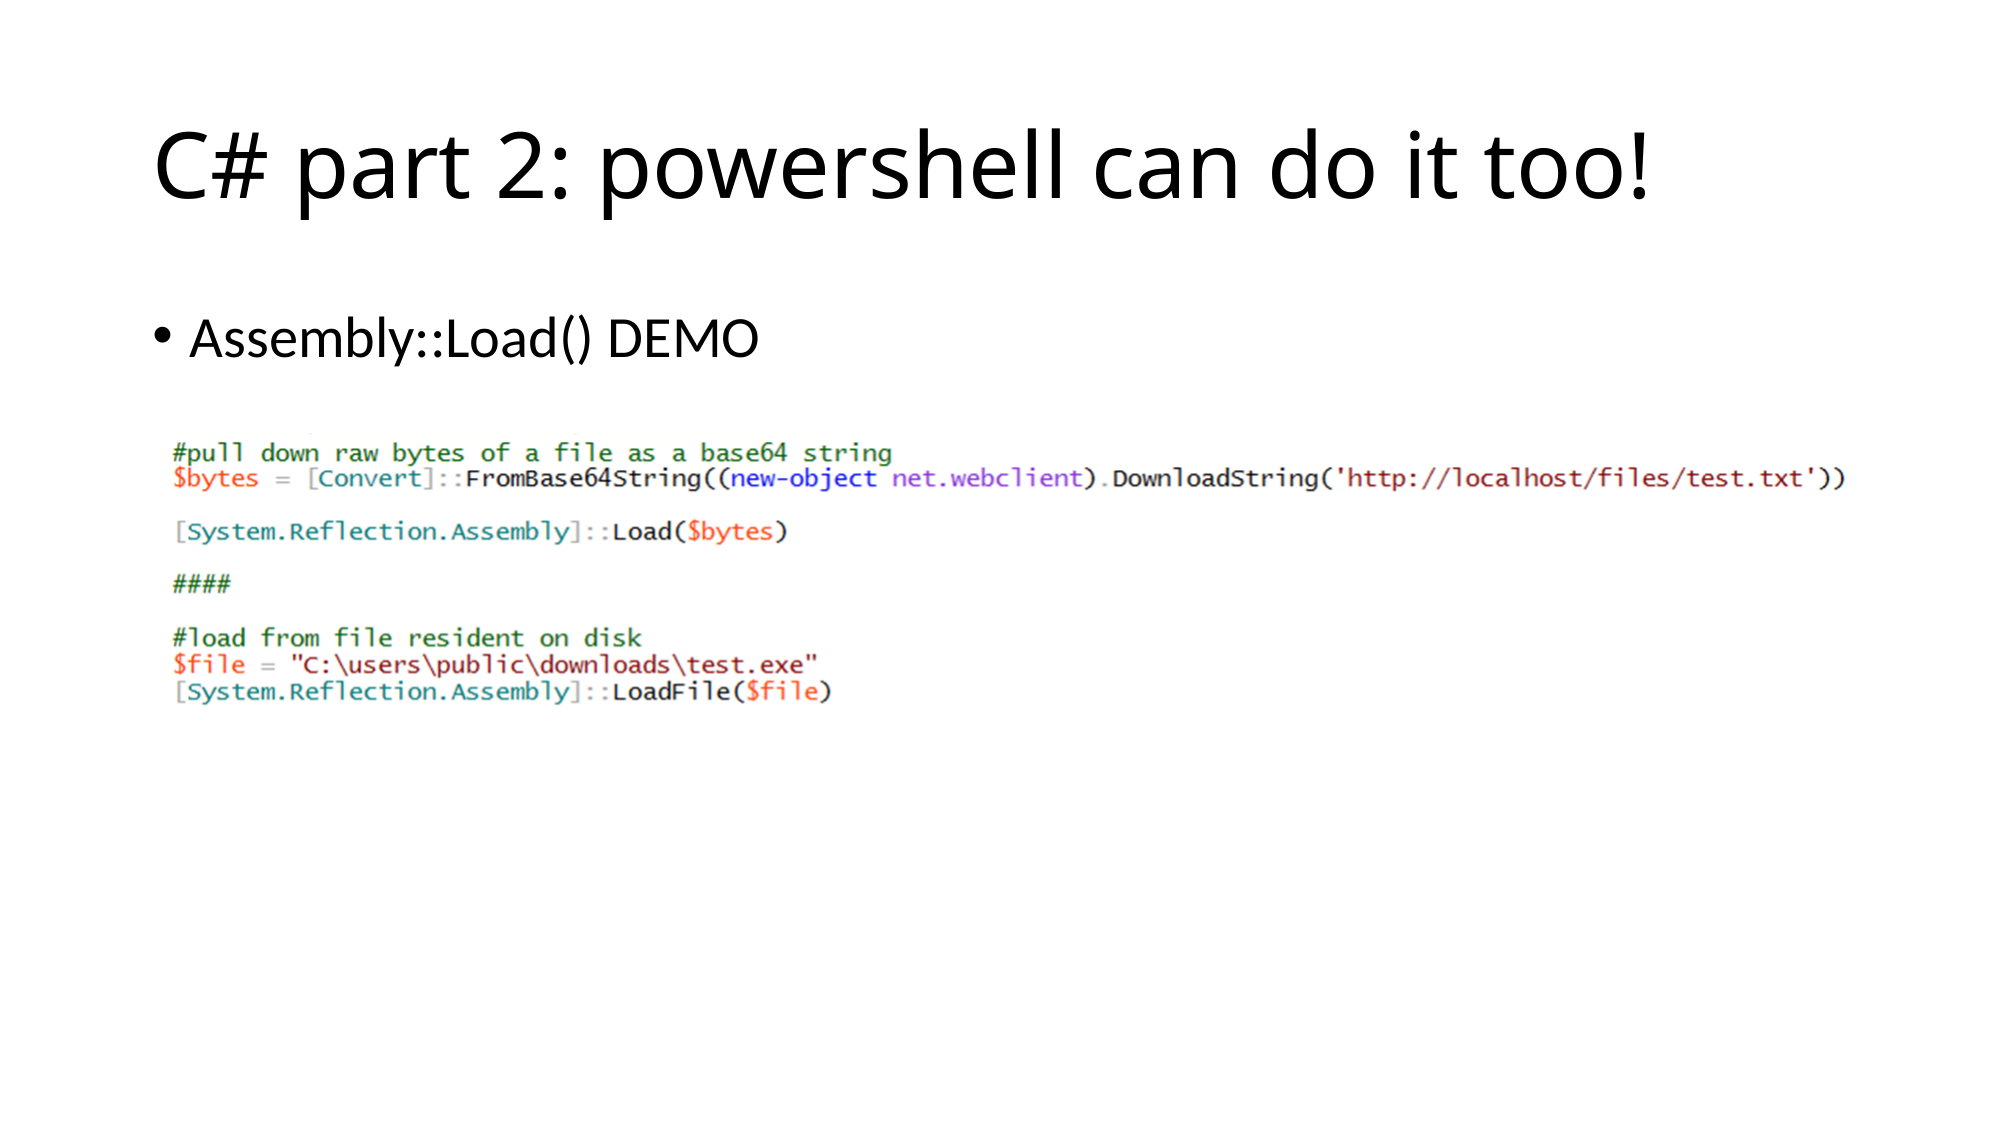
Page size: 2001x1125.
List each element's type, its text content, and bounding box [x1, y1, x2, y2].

picture [162, 433, 1863, 880]
list Assembly::Load() DEMO [137, 299, 1863, 1014]
title C# part 2: powershell can do it too! [137, 59, 1863, 278]
